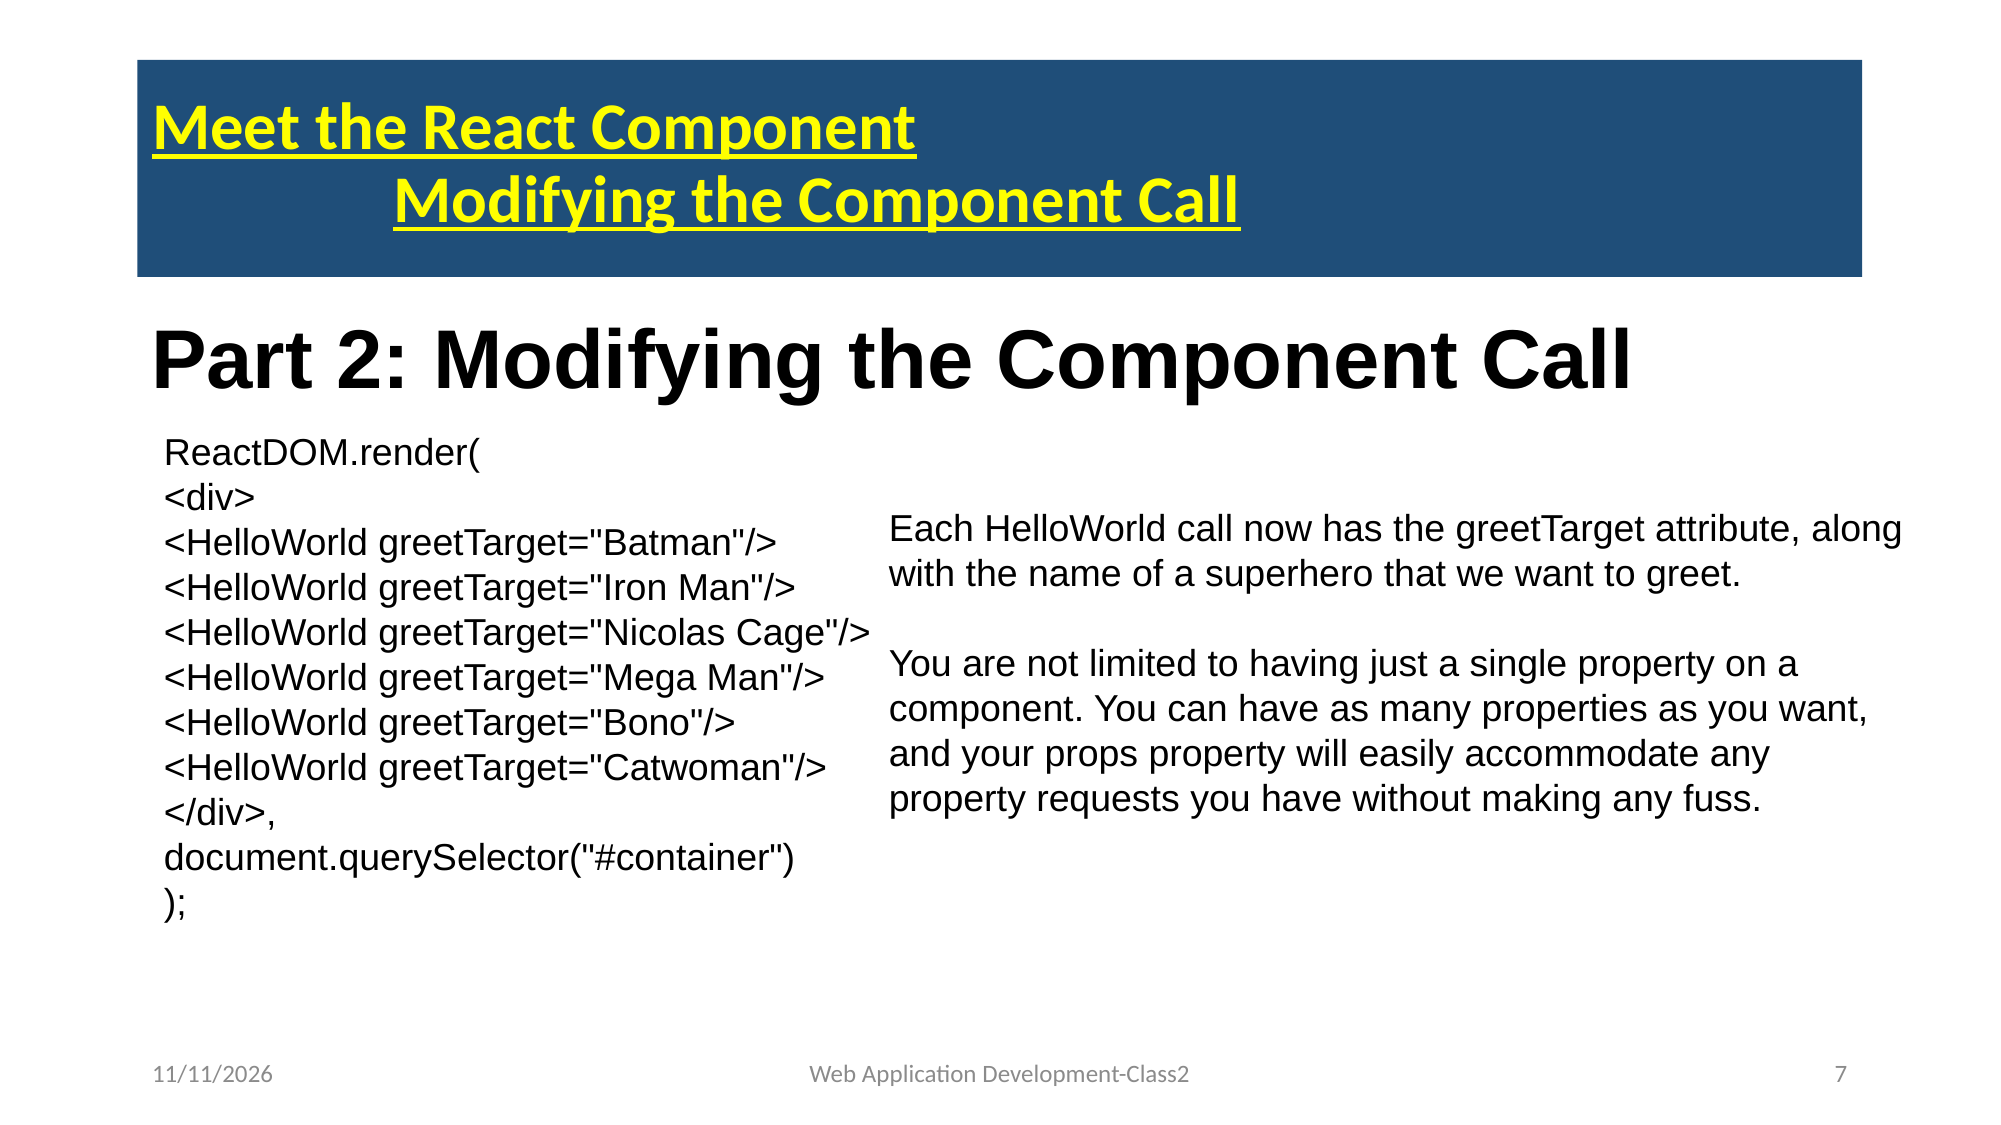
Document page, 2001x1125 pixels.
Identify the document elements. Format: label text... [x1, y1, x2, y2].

text_box Web Application Development-Class2 [662, 1042, 1338, 1103]
text_box ReactDOM.render( <div> <HelloWorld greetTarget="Batman"/> <HelloWorld greetTarget="Iron Man"/> <HelloWorld greetTarget="Nicolas Cage"/> <HelloWorld greetTarget="Mega Man"/> <HelloWorld greetTarget="Bono"/> <HelloWorld greetTarget="Catwoman"/> </div>, document.querySelector("#container") ); [149, 420, 886, 898]
text_box Modifying the Component Call [393, 165, 1241, 238]
text_box Part 2: Modifying the Component Call [136, 297, 1831, 355]
text_box 4/17/2023 [137, 1042, 588, 1103]
text_box Meet the React Component [137, 59, 1863, 277]
text_box Each HelloWorld call now has the greetTarget attribute, along with the name of a superhero that we want to greet. You are not limited to having just a single property on a component. You can have as many properties as you want, and your props property will easily accommodate any property requests you have without making any fuss. [873, 496, 1937, 915]
text_box 7 [1412, 1042, 1863, 1103]
